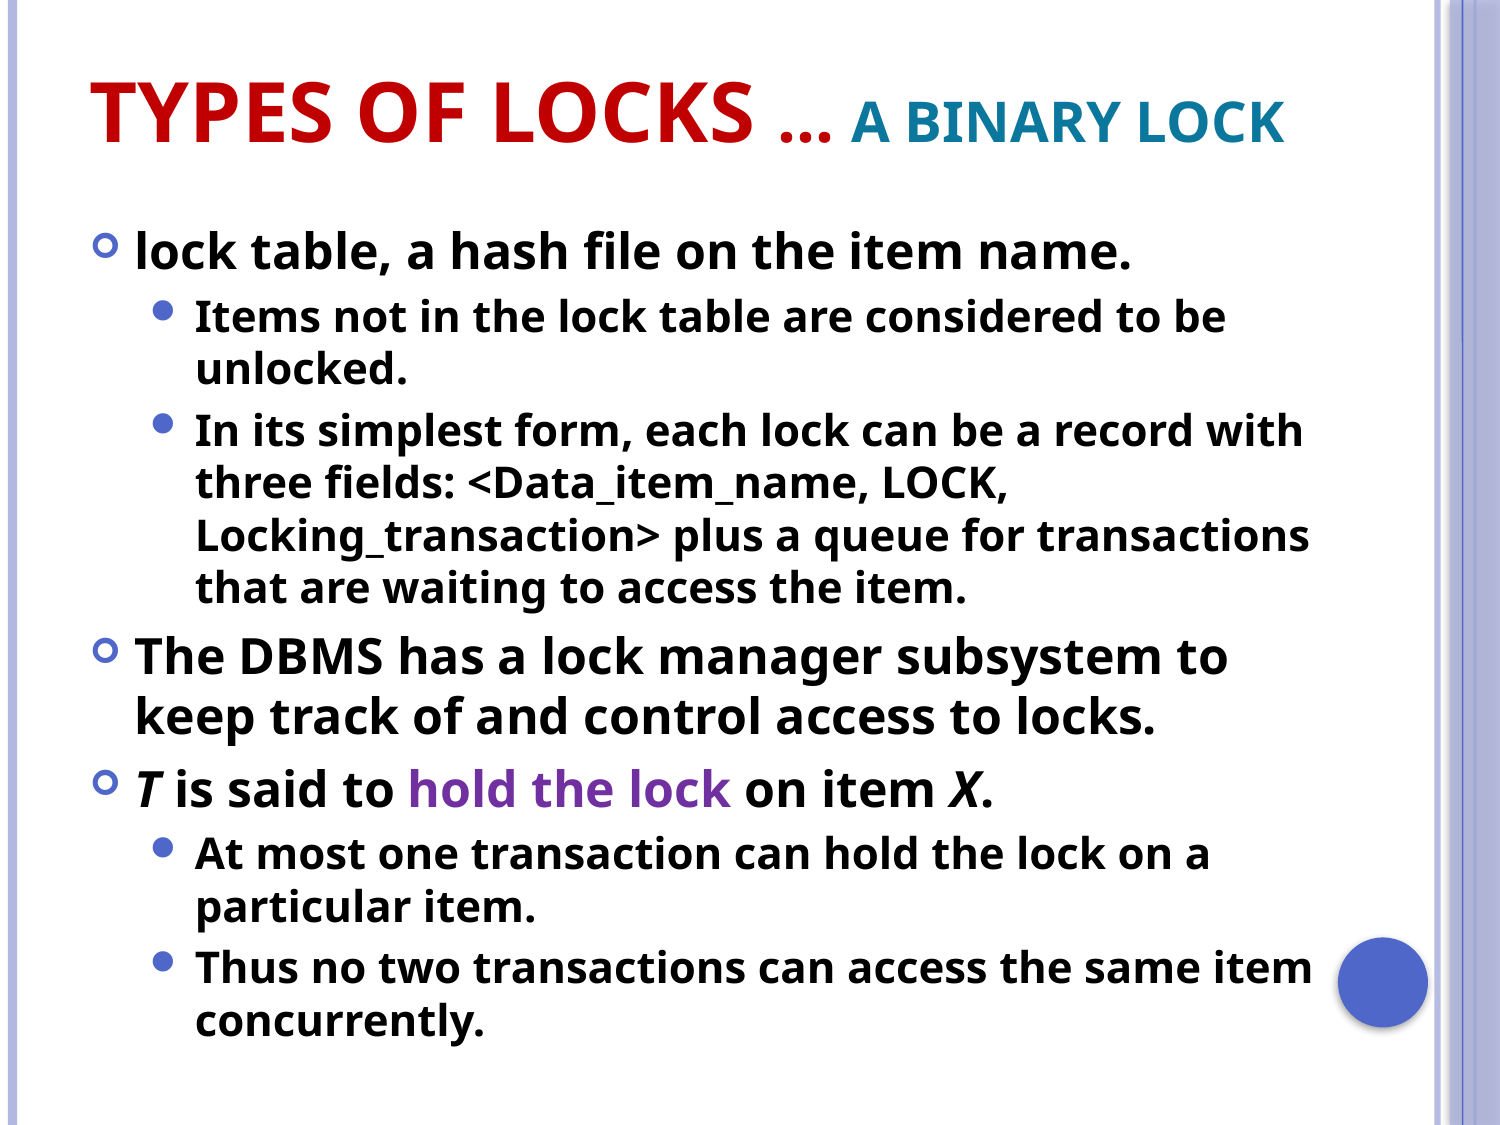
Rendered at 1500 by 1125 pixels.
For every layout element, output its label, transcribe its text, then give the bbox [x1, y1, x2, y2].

title Types of Locks … A binary lock [75, 3, 1300, 167]
list lock table, a hash file on the item name. Items not in the lock table are considered to be unlocked. In its simplest form, each lock can be a record with three fields: <Data_item_name, LOCK, Locking_transaction> plus a queue for transactions that are waiting to access the item. The DBMS has a lock manager subsystem to keep track of and control access to locks. T is said to hold the lock on item X. At most one transaction can hold the lock on a particular item. Thus no two transactions can access the same item concurrently. [75, 212, 1350, 1062]
